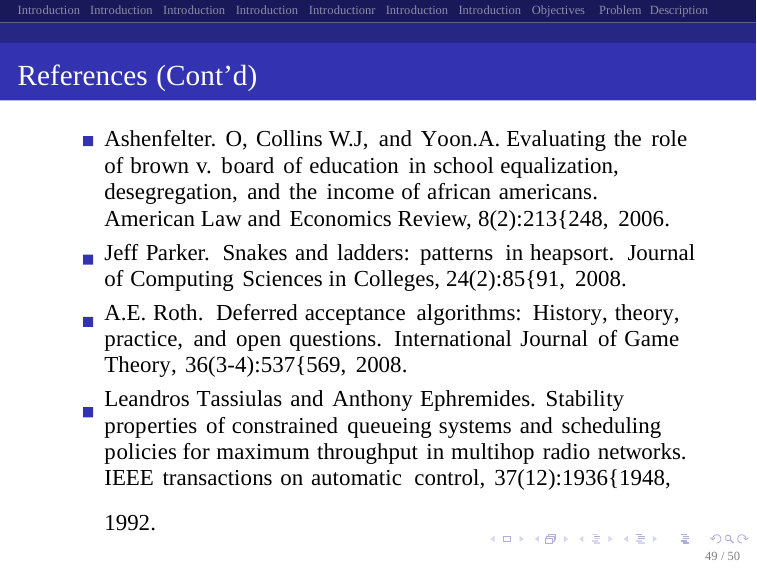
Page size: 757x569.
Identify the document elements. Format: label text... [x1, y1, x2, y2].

text_box [546, 536, 554, 544]
text_box [519, 535, 524, 543]
text_box [0, 42, 756, 101]
text_box References (Cont’d) [15, 60, 268, 95]
text_box 1992. [102, 511, 162, 538]
text_box [579, 535, 584, 543]
text_box [608, 535, 613, 543]
text_box [534, 535, 539, 543]
text_box [83, 407, 94, 418]
text_box Ashenfelter. O, Collins W.J, and Yoon.A. Evaluating the role of brown v. board of education in school equalization, desegregation, and the income of african americans. American Law and Economics Review, 8(2):213{248, 2006. Jeff Parker. Snakes and ladders: patterns in heapsort. Journal of Computing Sciences in Colleges, 24(2):85{91, 2008. A.E. Roth. Deferred acceptance algorithms: History, theory, practice, and open questions. International Journal of Game Theory, 36(3-4):537{569, 2008. Leandros Tassiulas and Anthony Ephremides. Stability properties of constrained queueing systems and scheduling policies for maximum throughput in multihop radio networks. IEEE transactions on automatic control, 37(12):1936{1948, [102, 126, 701, 517]
text_box [83, 316, 94, 327]
text_box Introduction Introduction Introduction Introduction Introductionr Introduction Introduction Objectives Problem Description [15, 3, 750, 20]
text_box [0, 22, 756, 42]
text_box [737, 534, 746, 544]
text_box [0, 0, 756, 22]
text_box [490, 535, 495, 543]
text_box [563, 535, 569, 543]
text_box [713, 534, 722, 544]
text_box [83, 136, 94, 147]
text_box [652, 535, 657, 543]
text_box [623, 535, 628, 543]
text_box 49 / 50 [703, 548, 745, 565]
text_box [83, 254, 94, 265]
